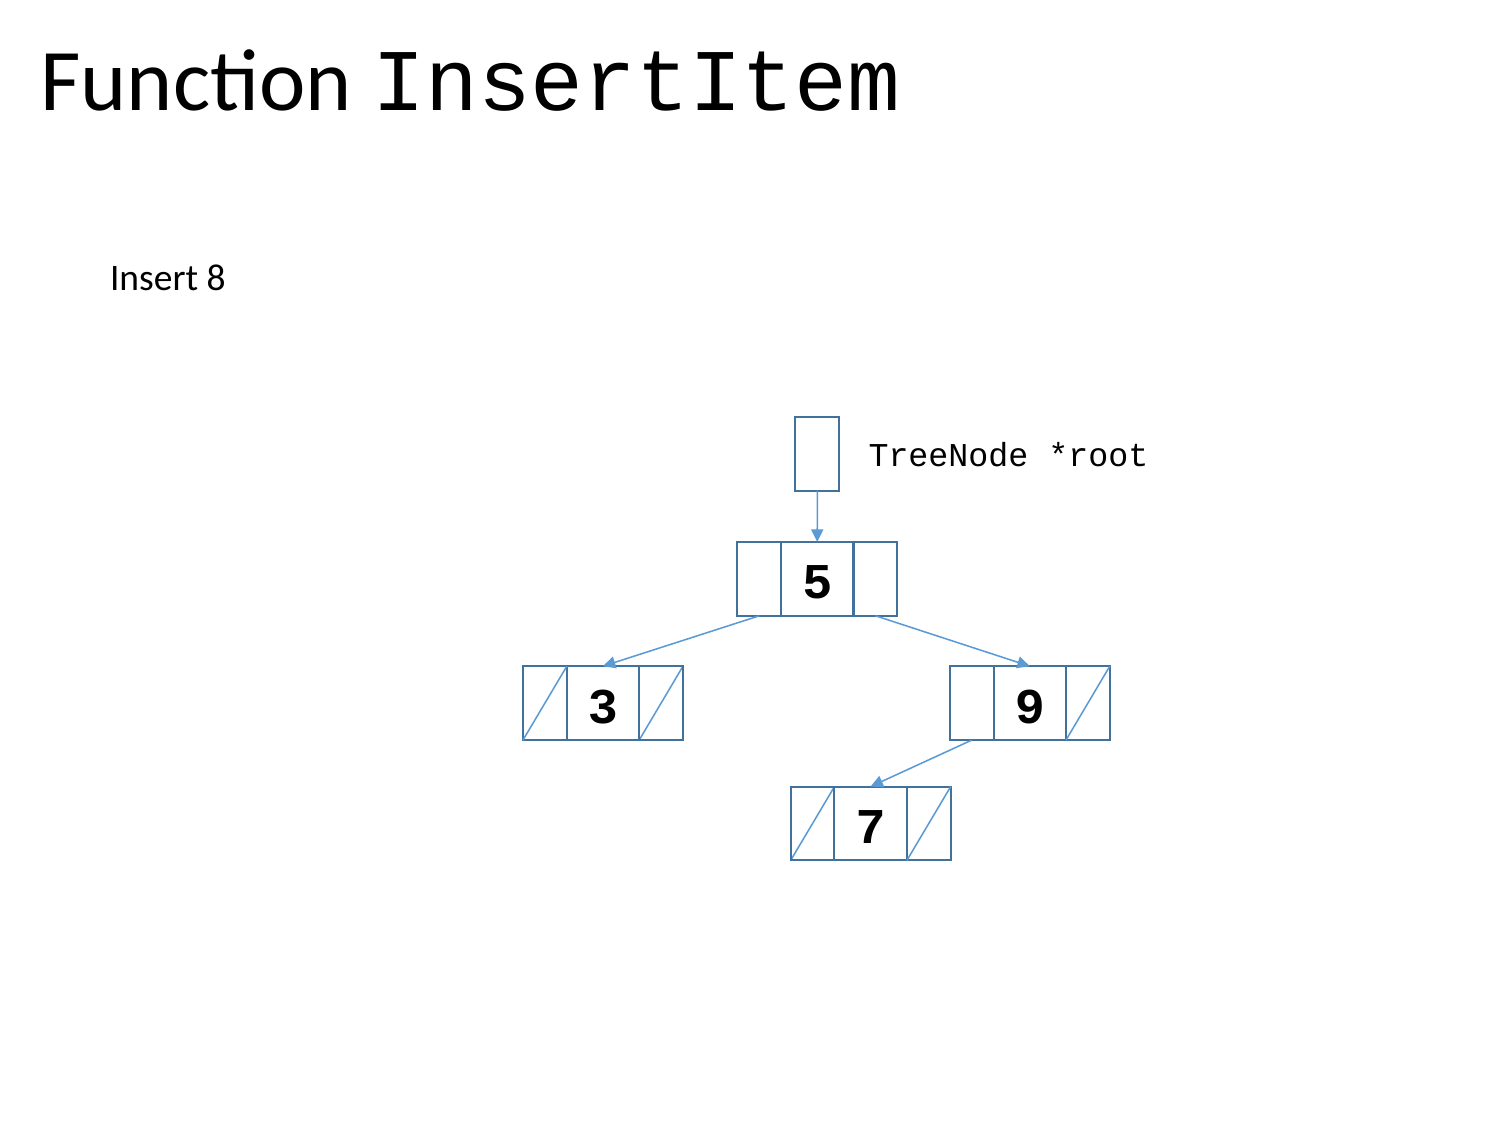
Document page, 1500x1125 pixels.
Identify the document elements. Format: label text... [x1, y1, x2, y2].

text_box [1065, 665, 1111, 741]
title Function InsertItem [25, 26, 1469, 138]
text_box 3 [570, 666, 633, 741]
text_box [795, 416, 840, 491]
text_box [949, 676, 994, 741]
text_box 9 [994, 666, 1063, 741]
text_box [737, 541, 782, 616]
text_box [602, 615, 760, 667]
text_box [790, 786, 835, 861]
text_box TreeNode *root [853, 425, 1172, 481]
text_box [870, 739, 972, 787]
text_box Insert 8 [95, 245, 463, 305]
text_box 5 [782, 541, 853, 616]
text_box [522, 665, 568, 741]
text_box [638, 676, 684, 741]
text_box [906, 786, 951, 861]
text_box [875, 615, 1030, 667]
text_box [853, 541, 898, 616]
text_box 7 [835, 786, 901, 861]
